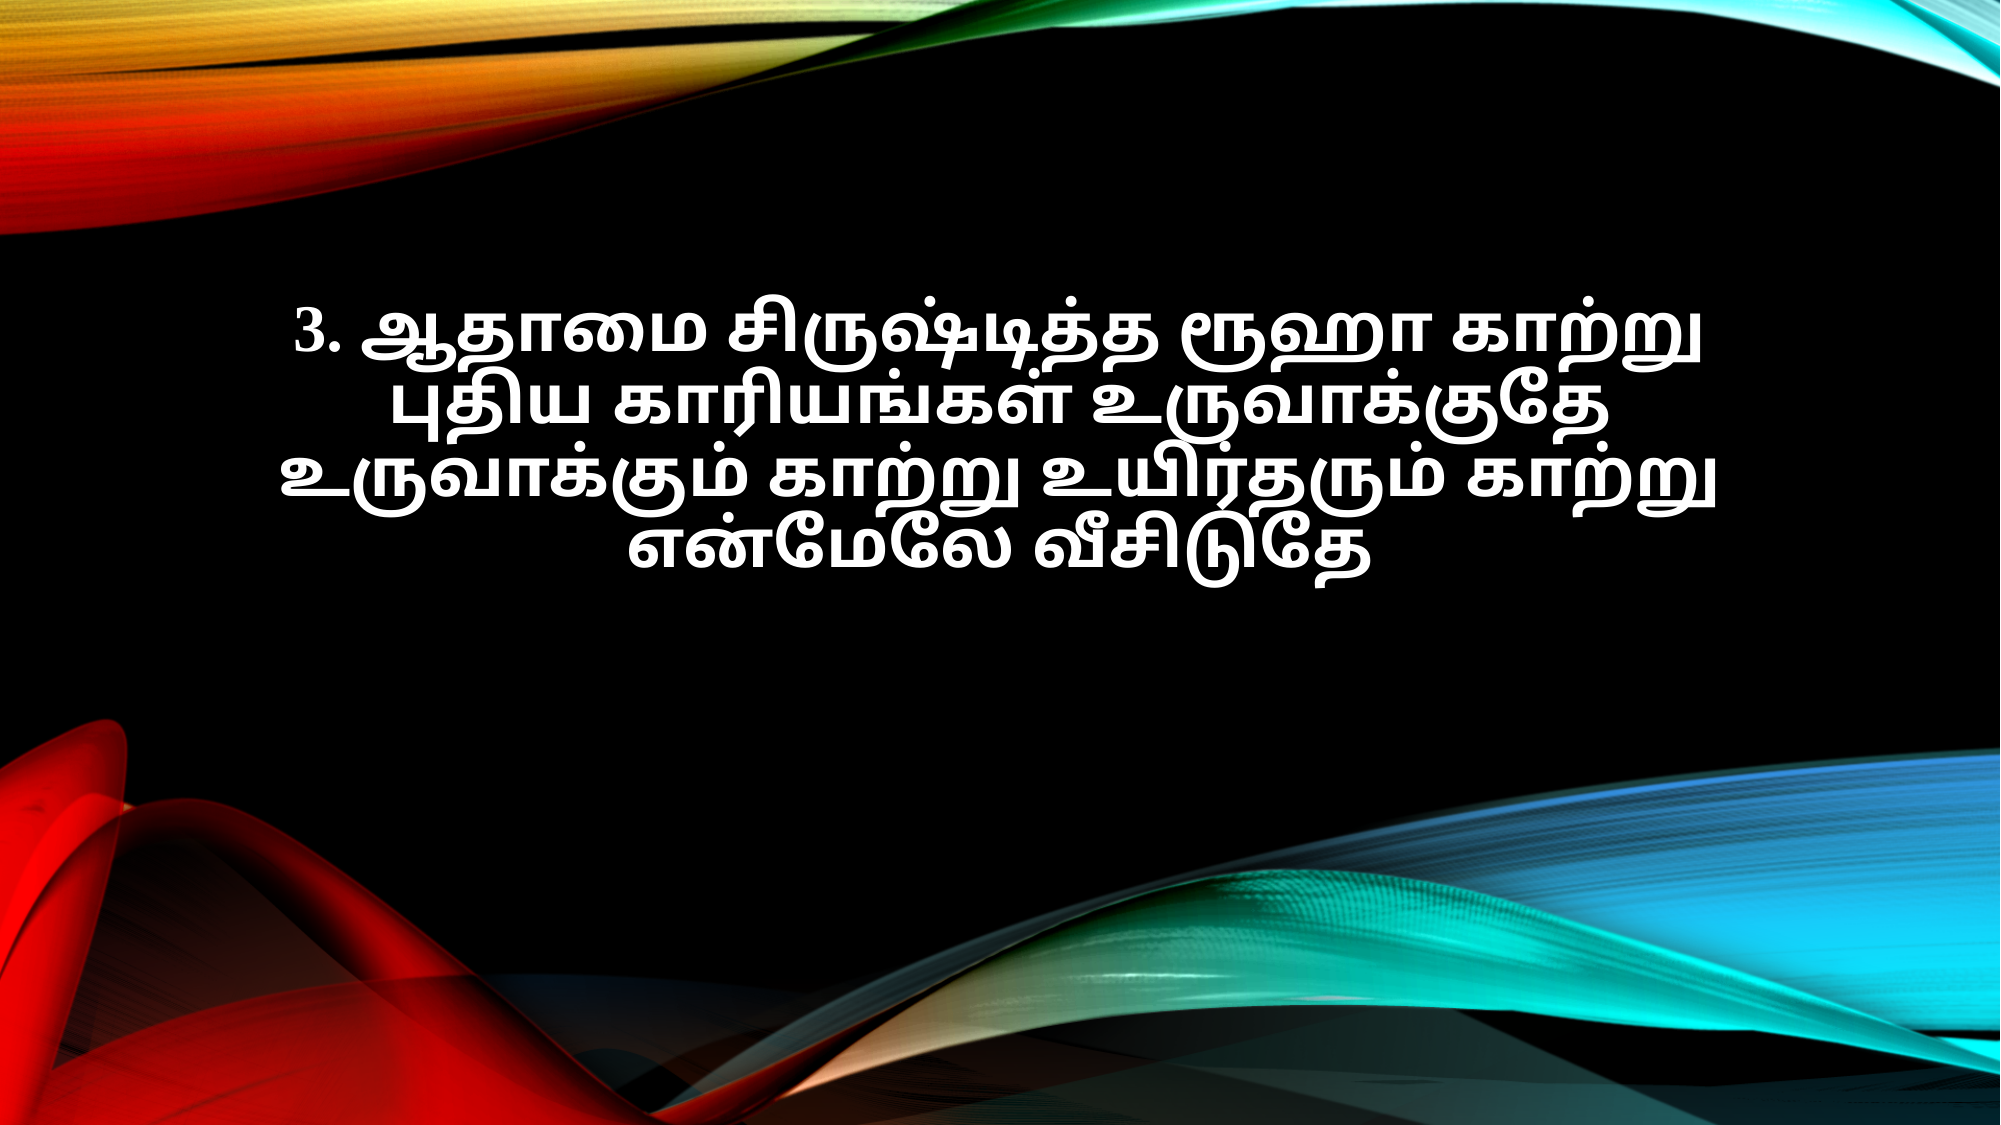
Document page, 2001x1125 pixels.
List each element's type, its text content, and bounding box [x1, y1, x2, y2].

subtitle 3. ஆதாமை சிருஷ்டித்த ரூஹா காற்று புதிய காரியங்கள் உருவாக்குதே உருவாக்கும் காற்று உயிர்தரும் காற்று என்மேலே வீசிடுதே [0, 0, 2000, 1125]
